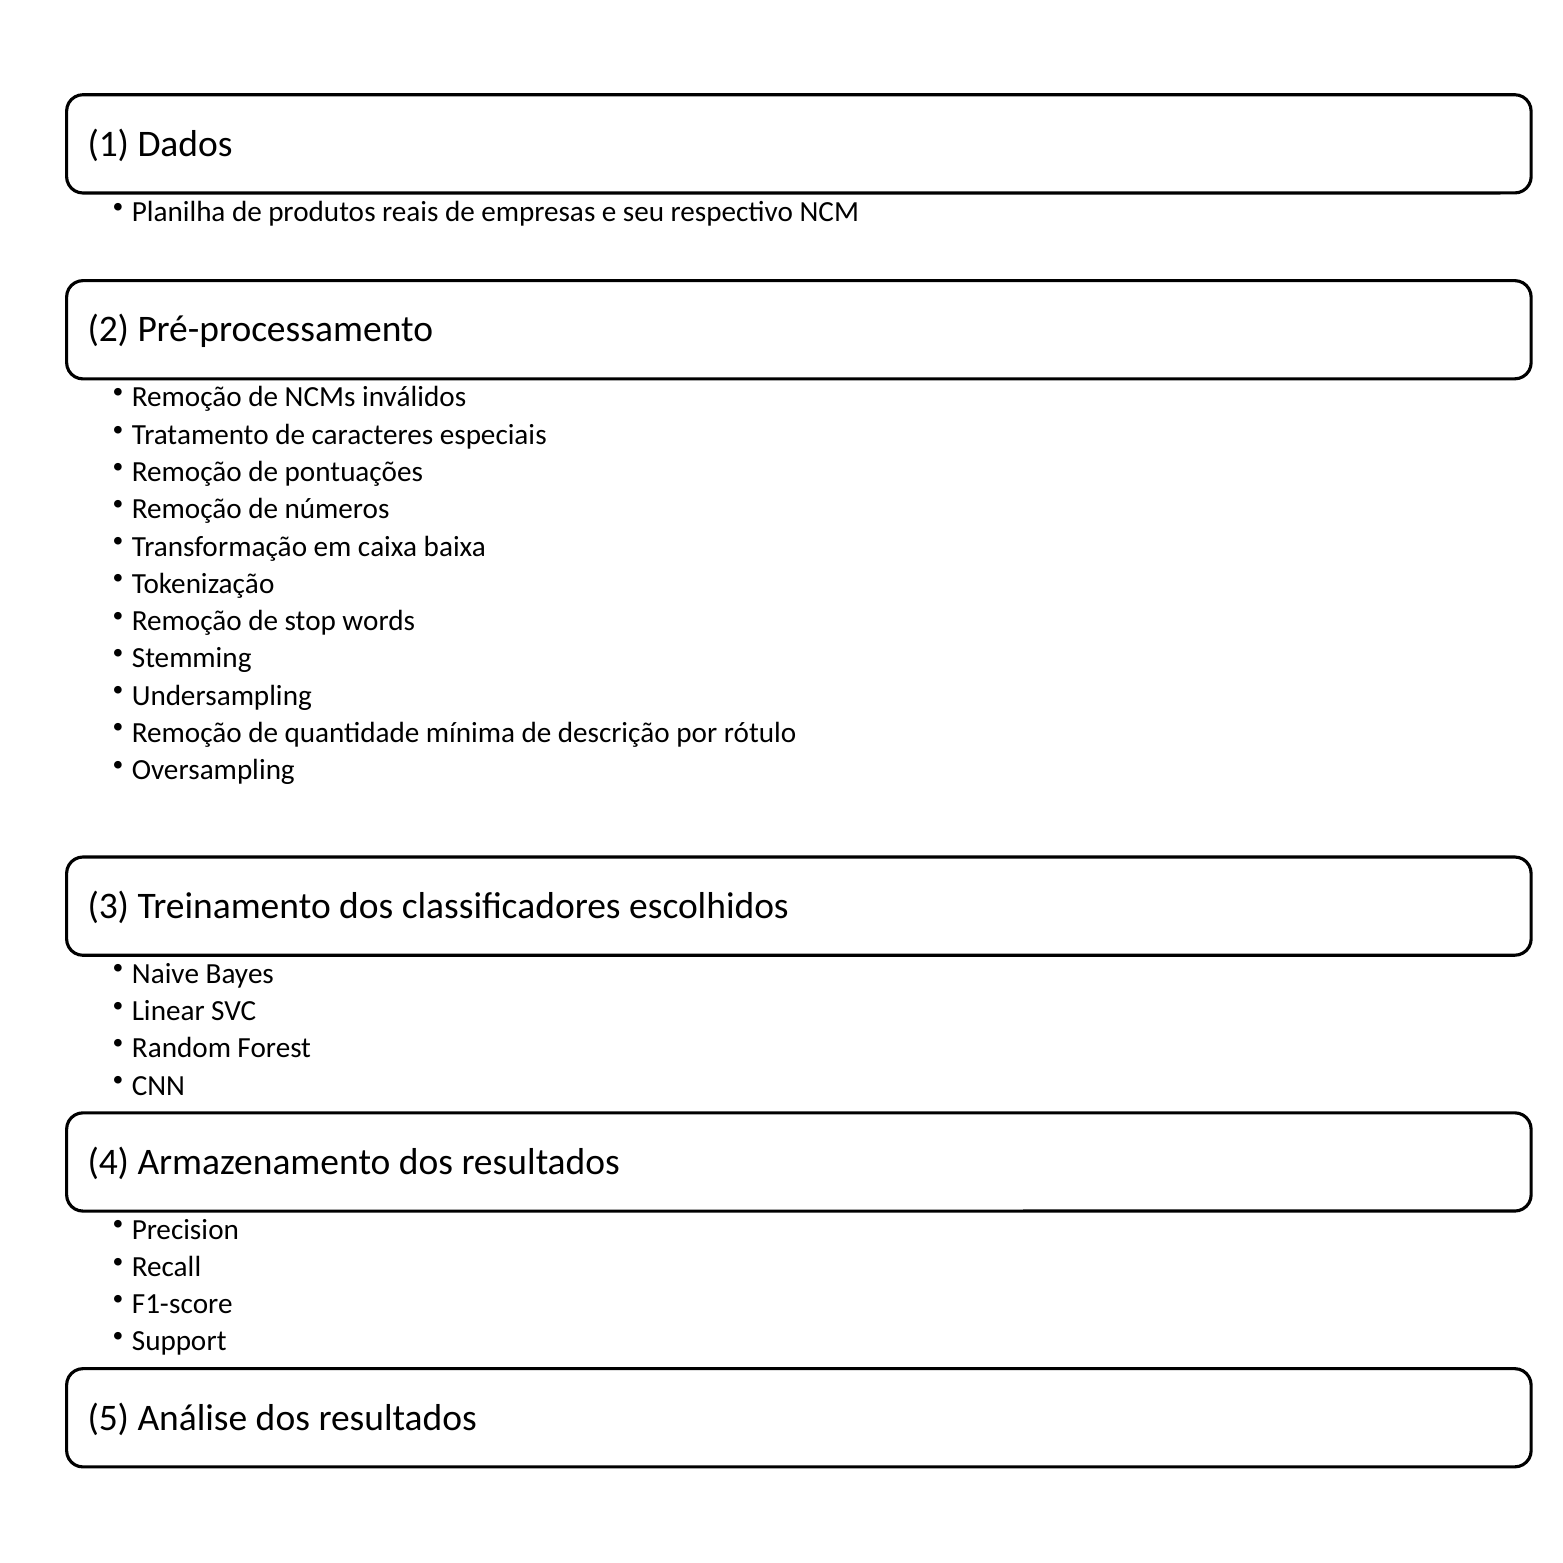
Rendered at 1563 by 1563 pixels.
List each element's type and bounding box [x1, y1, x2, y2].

text_box [66, 94, 1532, 1468]
